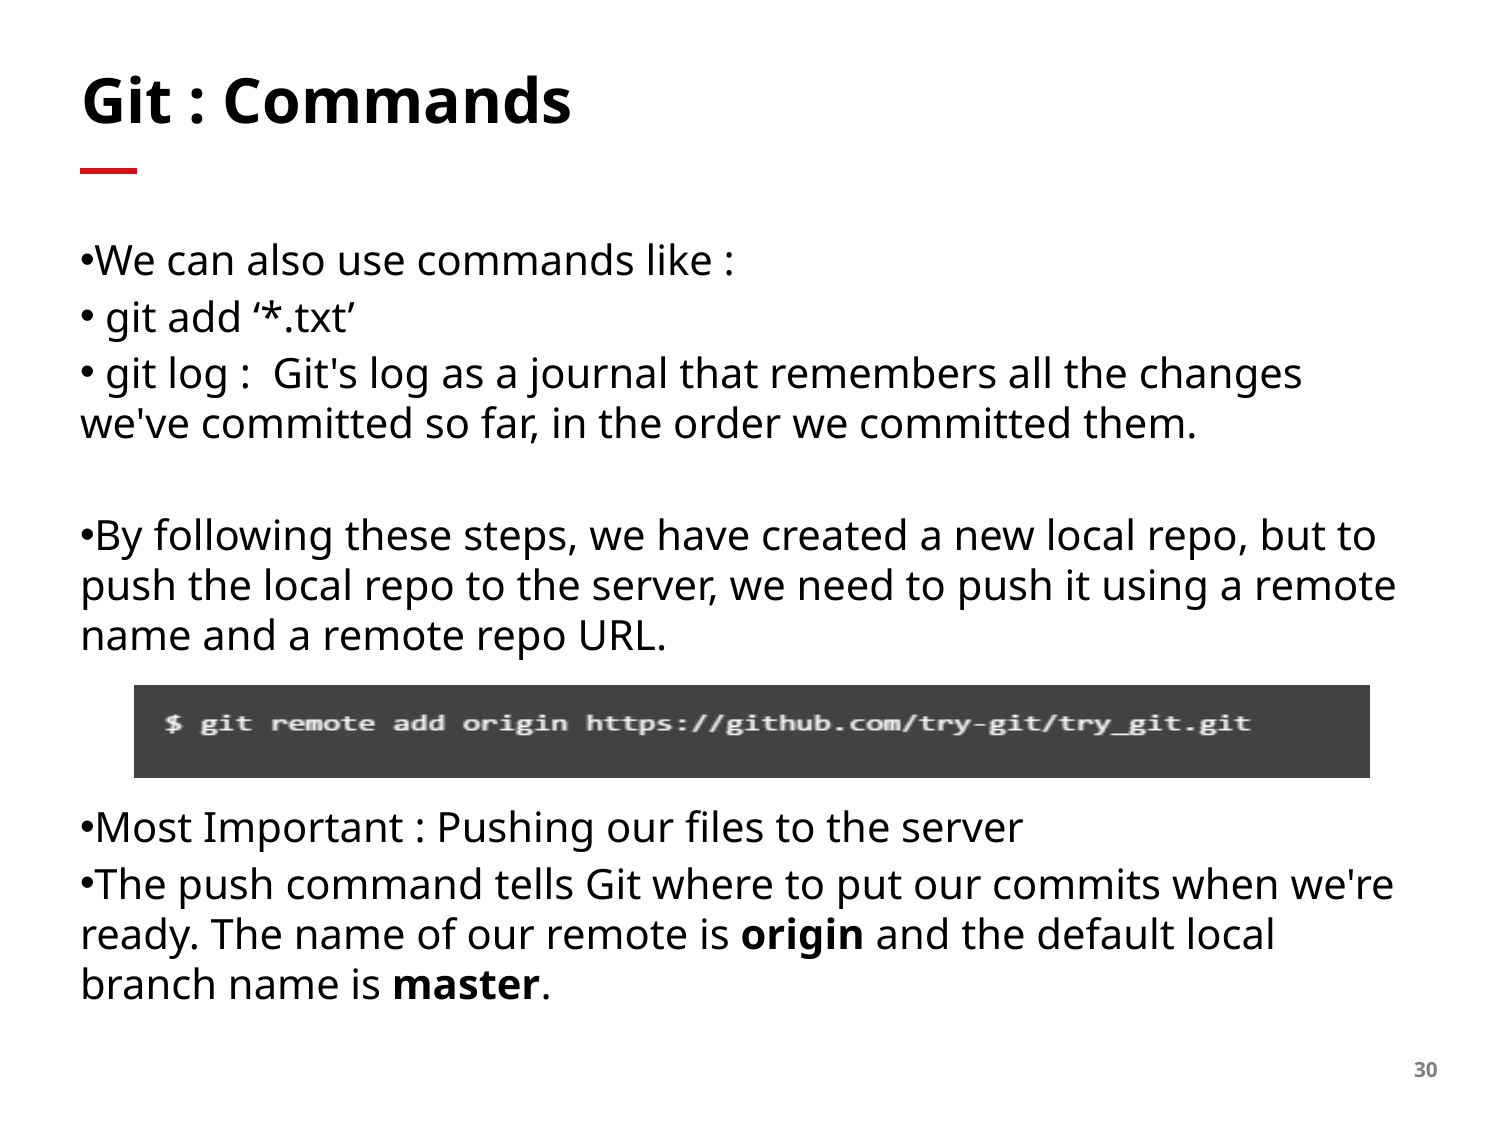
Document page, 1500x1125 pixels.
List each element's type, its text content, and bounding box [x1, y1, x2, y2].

title Git : Commands [81, 68, 1421, 138]
list We can also use commands like : git add ‘*.txt’ git log : Git's log as a journal that remembers all the changes we've committed so far, in the order we committed them. By following these steps, we have created a new local repo, but to push the local repo to the server, we need to push it using a remote name and a remote repo URL. Most Important : Pushing our files to the server The push command tells Git where to put our commits when we're ready. The name of our remote is origin and the default local branch name is master. [79, 234, 1420, 1022]
picture [134, 684, 1370, 778]
